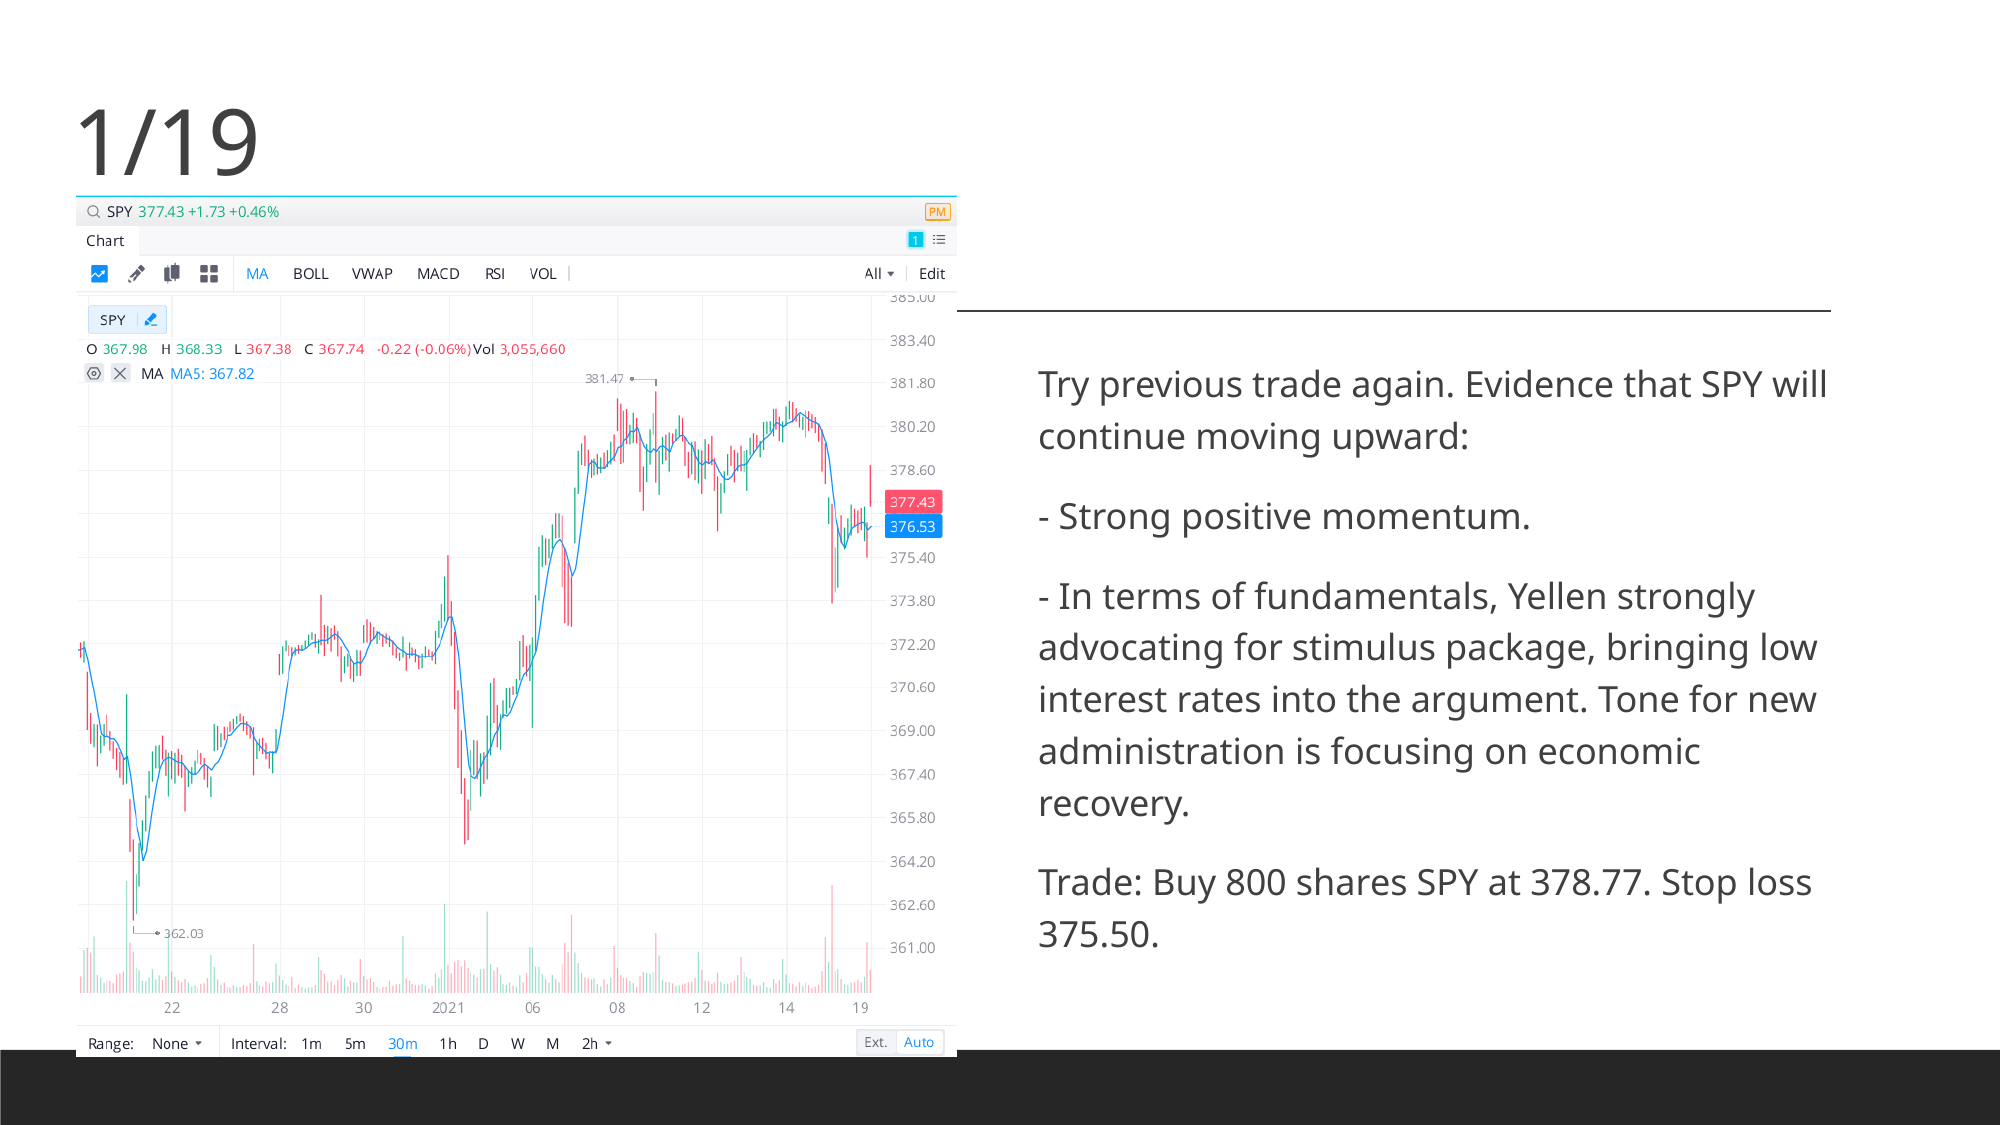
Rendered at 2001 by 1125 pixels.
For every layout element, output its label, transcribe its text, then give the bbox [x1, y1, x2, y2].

title 1/19 [57, 0, 1708, 203]
list Try previous trade again. Evidence that SPY will continue moving upward: - Strong positive momentum. - In terms of fundamentals, Yellen strongly advocating for stimulus package, bringing low interest rates into the argument. Tone for new administration is focusing on economic recovery. Trade: Buy 800 shares SPY at 378.77. Stop loss 375.50. [1023, 345, 1830, 963]
picture [76, 195, 958, 1057]
